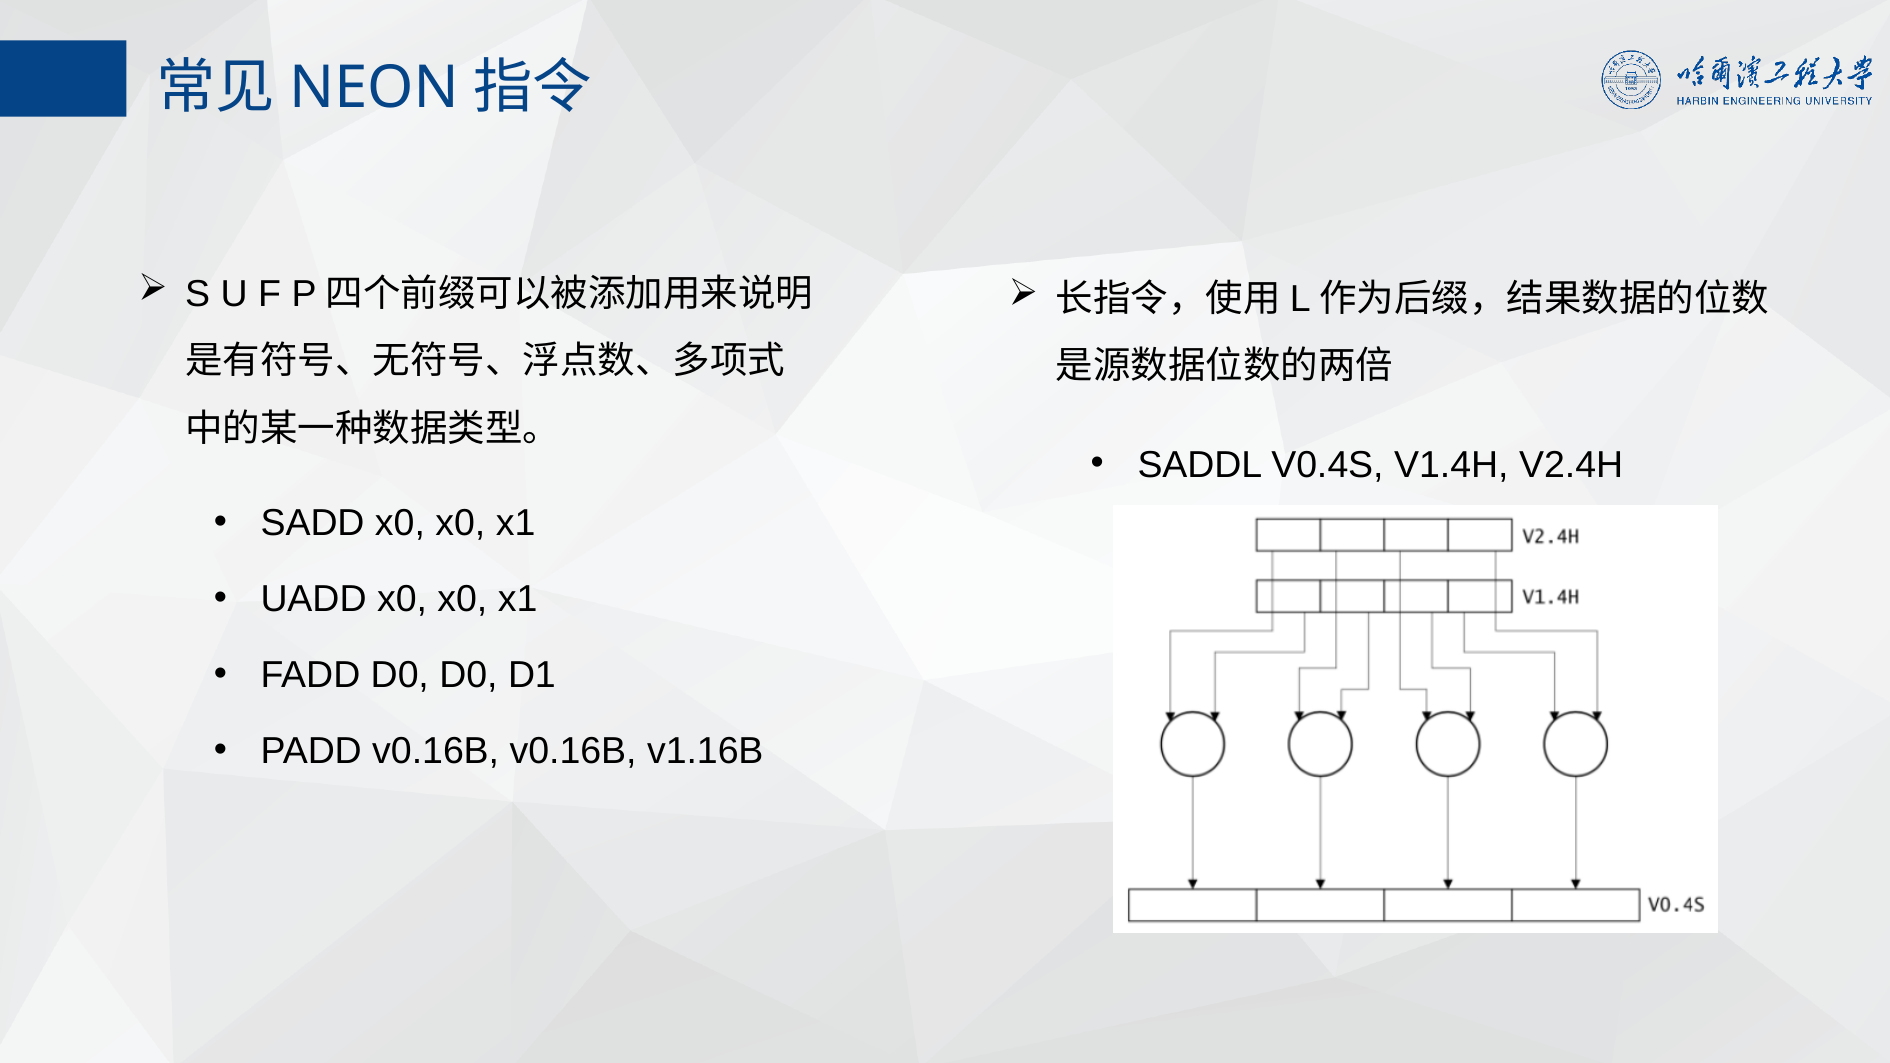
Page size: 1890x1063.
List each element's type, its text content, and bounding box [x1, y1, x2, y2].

text_box SADDL V0.4S, V1.4H, V2.4H [975, 406, 1791, 504]
text_box SADD x0, x0, x1 UADD x0, x0, x1 FADD D0, D0, D1 PADD v0.16B, v0.16B, v1.16B [98, 465, 914, 695]
text_box [0, 38, 128, 119]
text_box 长指令，使用L作为后缀，结果数据的位数是源数据位数的两倍 [894, 241, 1819, 471]
text_box S U F P四个前缀可以被添加用来说明是有符号、无符号、浮点数、多项式中的某一种数据类型。 [23, 236, 839, 466]
picture [0, 0, 1890, 1063]
text_box 常见NEON指令 [141, 40, 1584, 127]
